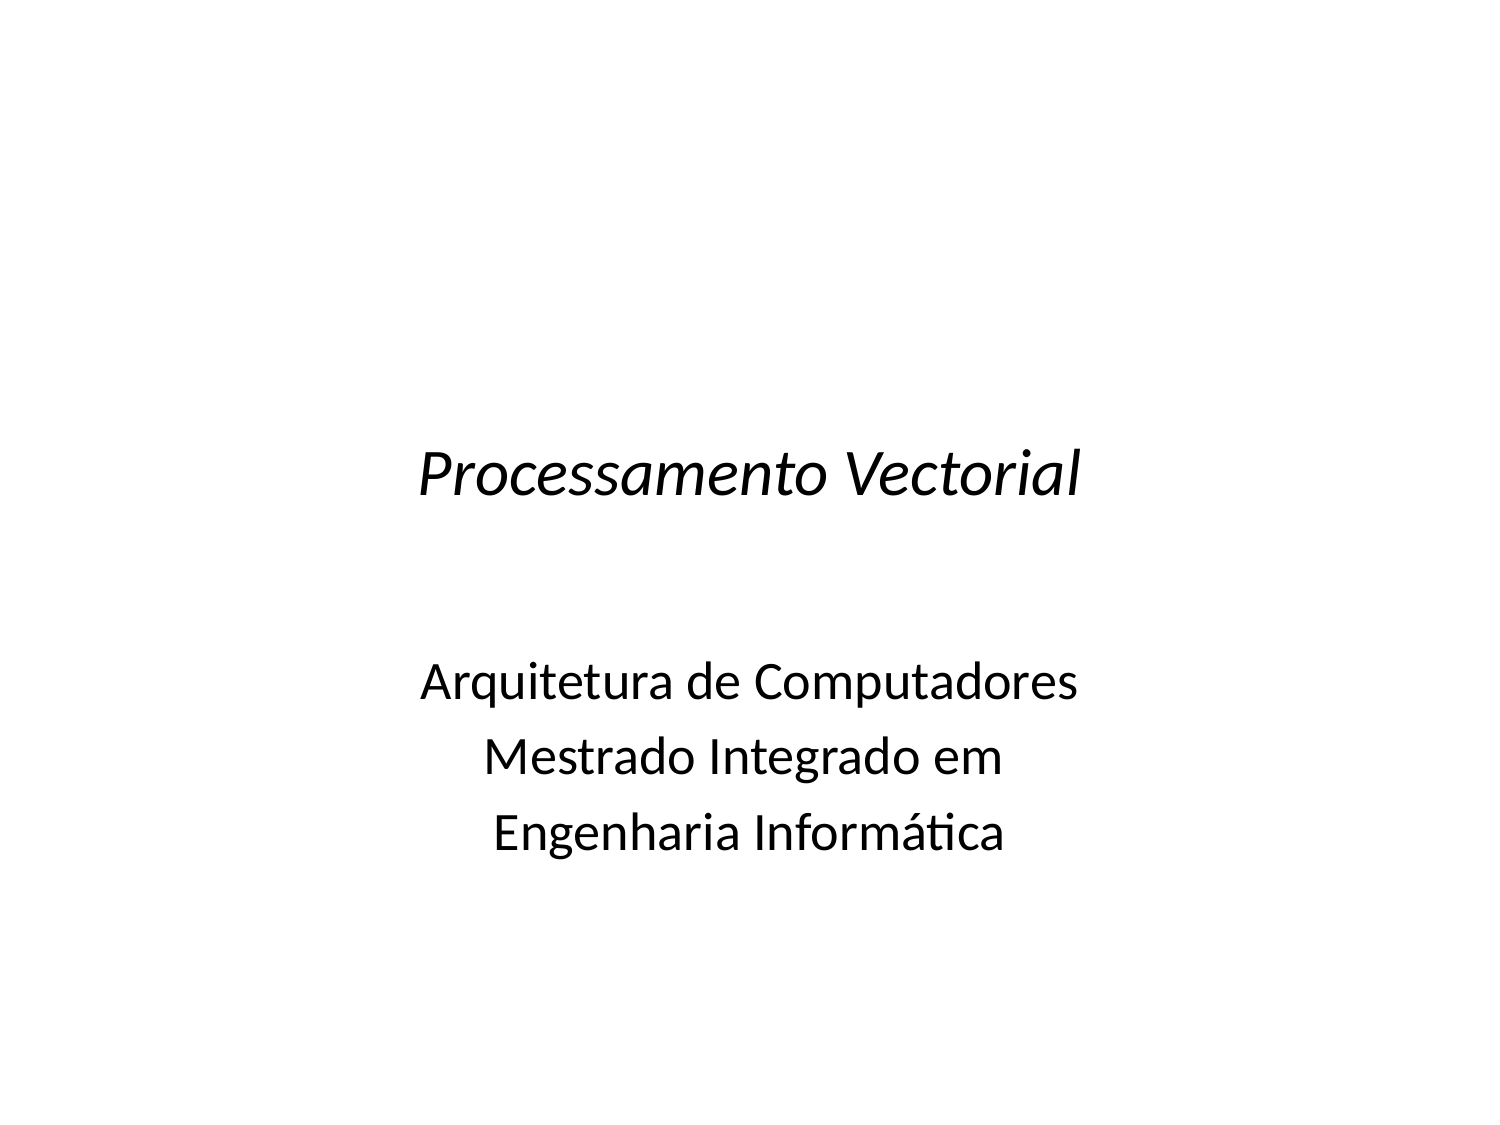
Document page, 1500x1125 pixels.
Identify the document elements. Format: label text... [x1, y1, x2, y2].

subtitle Arquitetura de Computadores Mestrado Integrado em Engenharia Informática [225, 637, 1275, 925]
title Processamento Vectorial [112, 375, 1388, 563]
